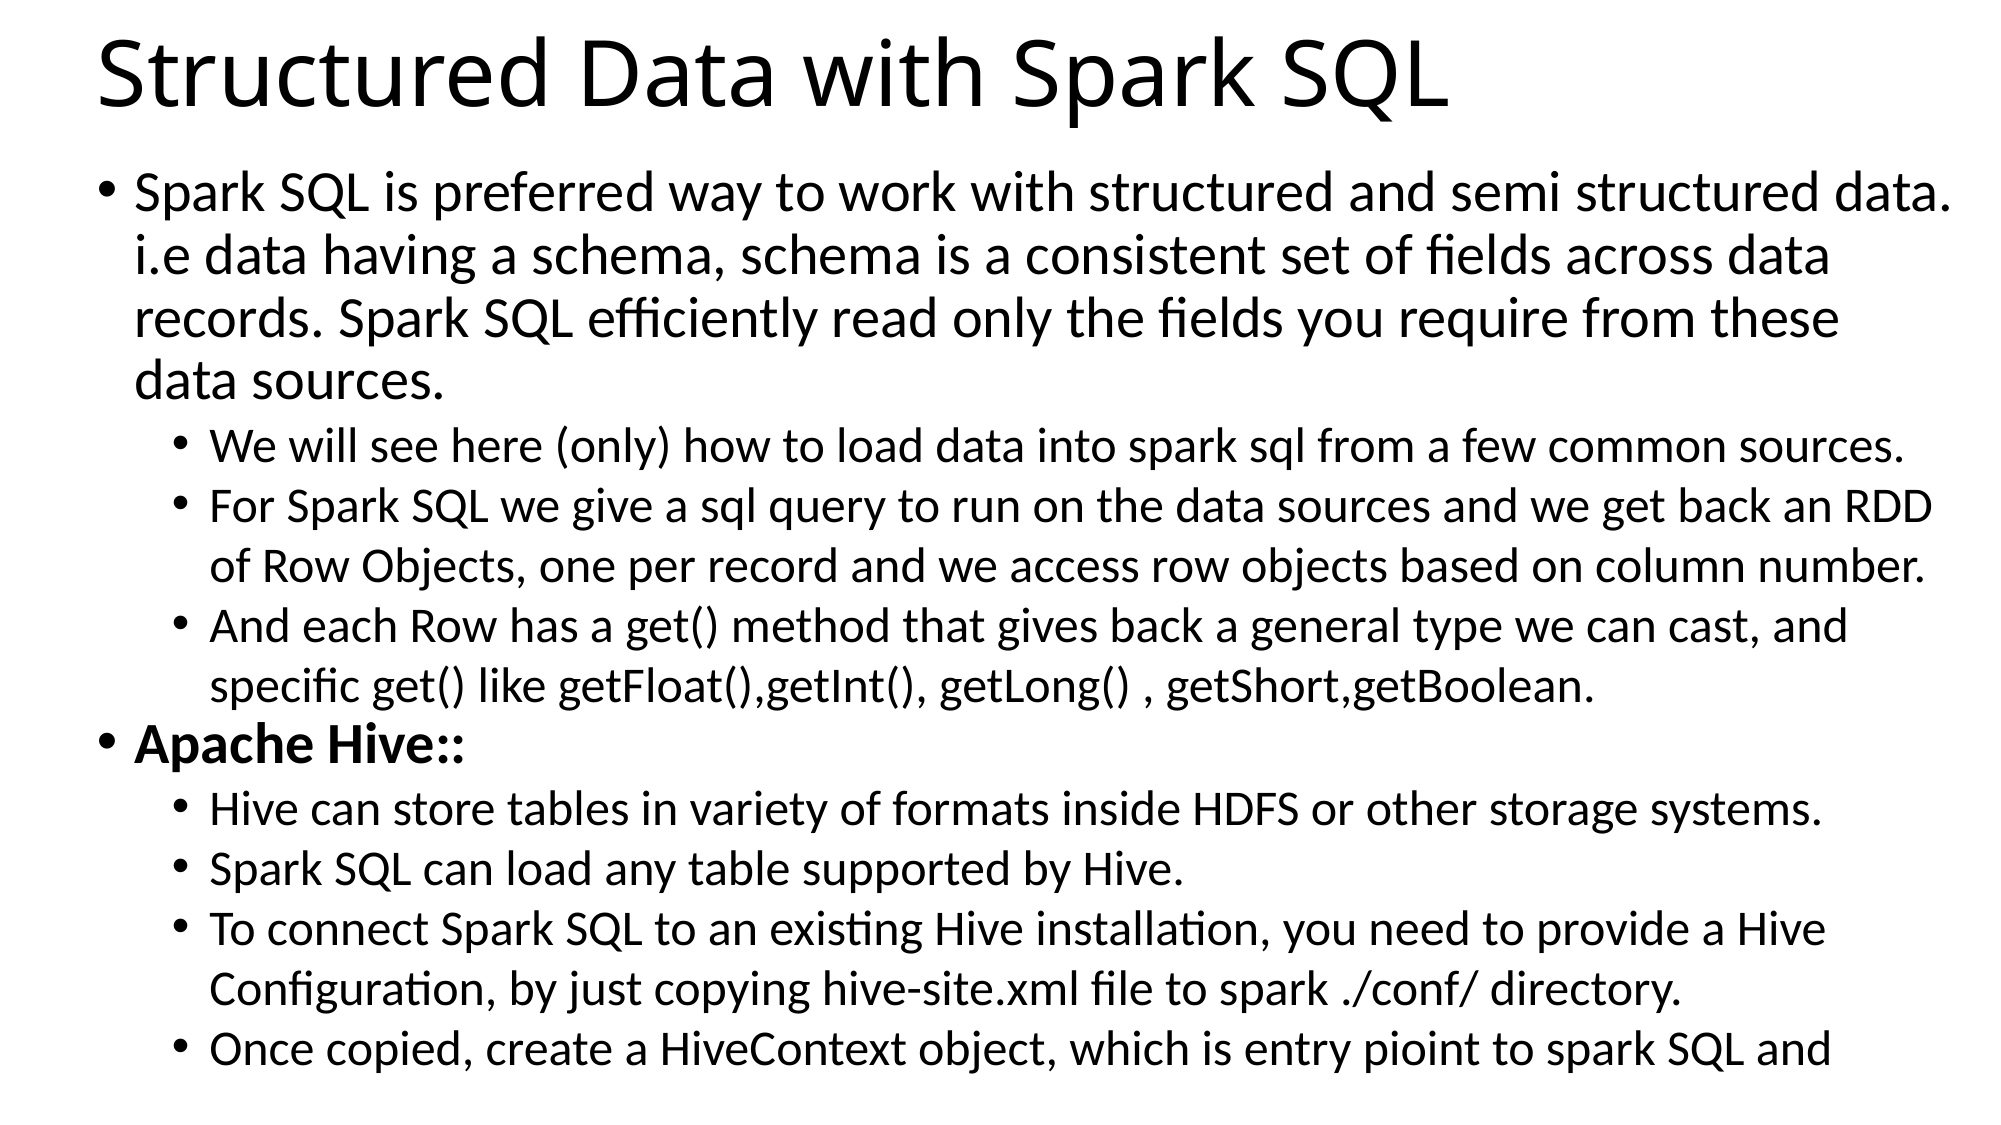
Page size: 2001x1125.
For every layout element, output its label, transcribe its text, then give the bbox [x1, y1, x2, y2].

text_box Structured Data with Spark SQL [82, 0, 1932, 153]
text_box Spark SQL is preferred way to work with structured and semi structured data. i.e data having a schema, schema is a consistent set of fields across data records. Spark SQL efficiently read only the fields you require from these data sources. We will see here (only) how to load data into spark sql from a few common sources. For Spark SQL we give a sql query to run on the data sources and we get back an RDD of Row Objects, one per record and we access row objects based on column number. And each Row has a get() method that gives back a general type we can cast, and specific get() like getFloat(),getInt(), getLong() , getShort,getBoolean. Apache Hive:: Hive can store tables in variety of formats inside HDFS or other storage systems. Spark SQL can load any table supported by Hive. To connect Spark SQL to an existing Hive installation, you need to provide a Hive Configuration, by just copying hive-site.xml file to spark ./conf/ directory. Once copied, create a HiveContext object, which is entry pioint to spark SQL and [82, 153, 1972, 1125]
